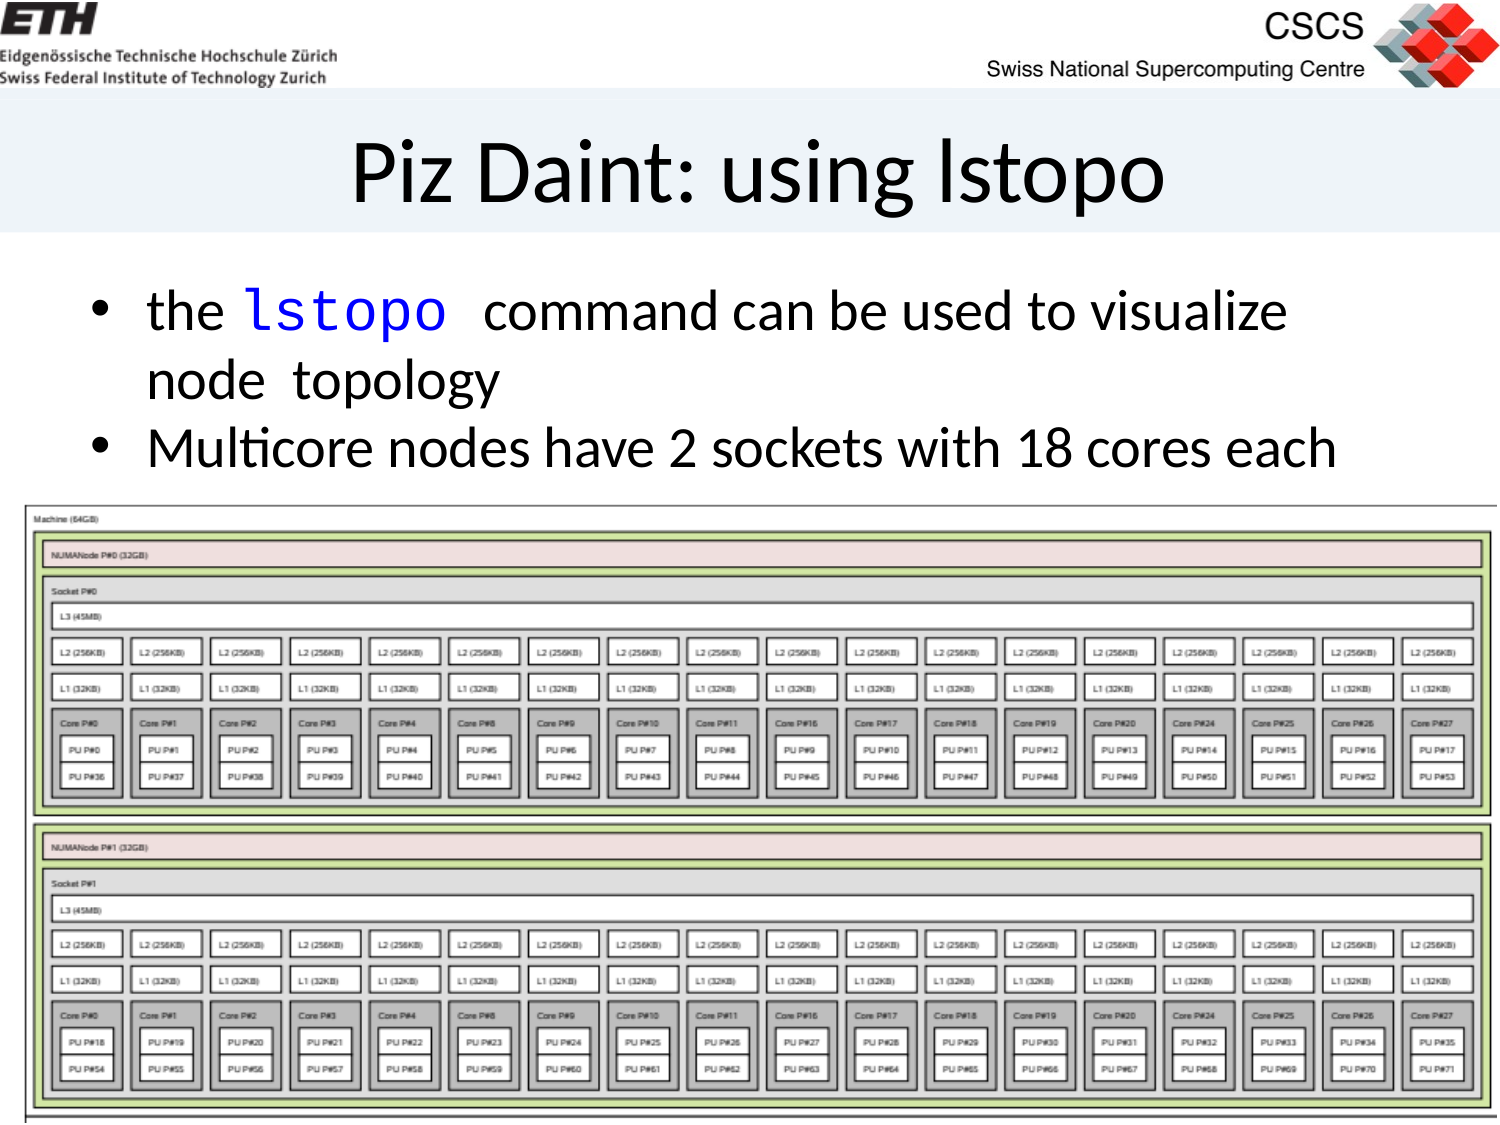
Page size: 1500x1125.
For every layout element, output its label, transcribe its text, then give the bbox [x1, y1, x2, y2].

picture [21, 499, 1498, 1123]
picture [0, 2, 337, 88]
picture [951, 3, 1500, 88]
text_box the lstopo command can be used to visualize node topology Multicore nodes have 2 sockets with 18 cores each [87, 273, 1350, 480]
title Piz Daint: using lstopo [83, 111, 1417, 299]
